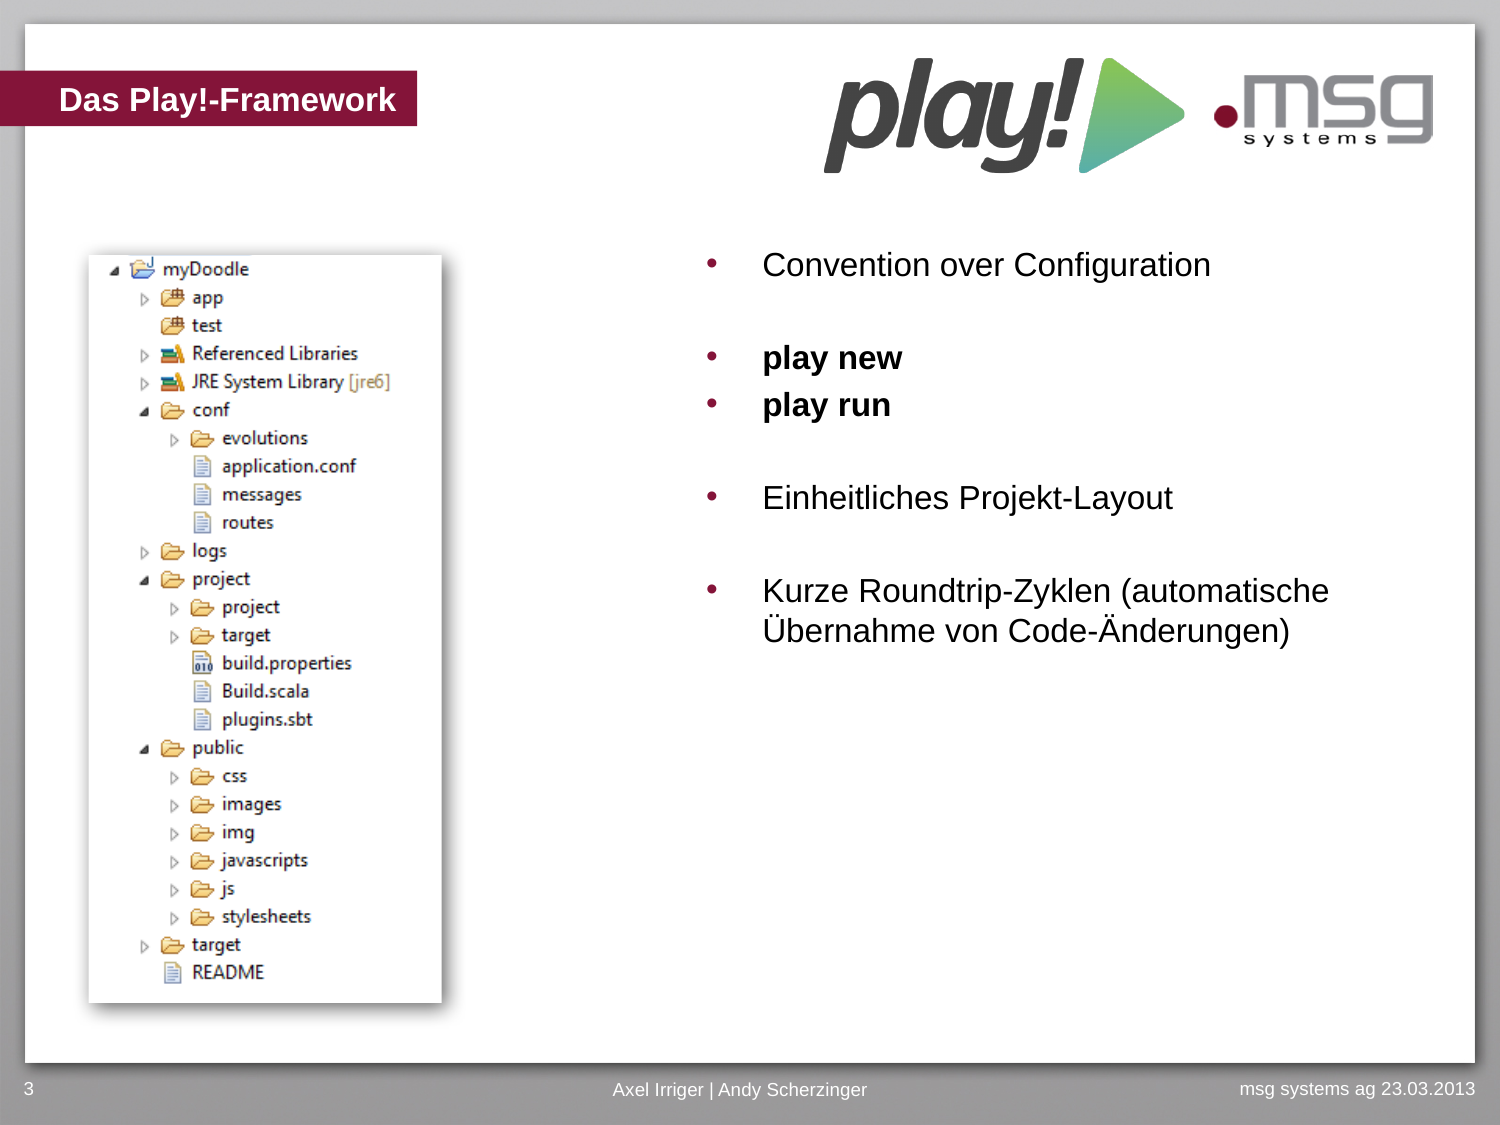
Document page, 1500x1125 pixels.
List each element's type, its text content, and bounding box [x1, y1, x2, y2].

footer Axel Irriger | Andy Scherzinger [434, 1058, 1046, 1119]
list Convention over Configuration play new play run Einheitliches Projekt-Layout Kurze Roundtrip-Zyklen (automatische Übernahme von Code-Änderungen) [690, 235, 1351, 994]
slide_number 3 [8, 1058, 104, 1118]
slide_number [1057, 1058, 1491, 1118]
picture [0, 0, 1500, 1125]
title Das Play!-Framework [0, 70, 418, 127]
